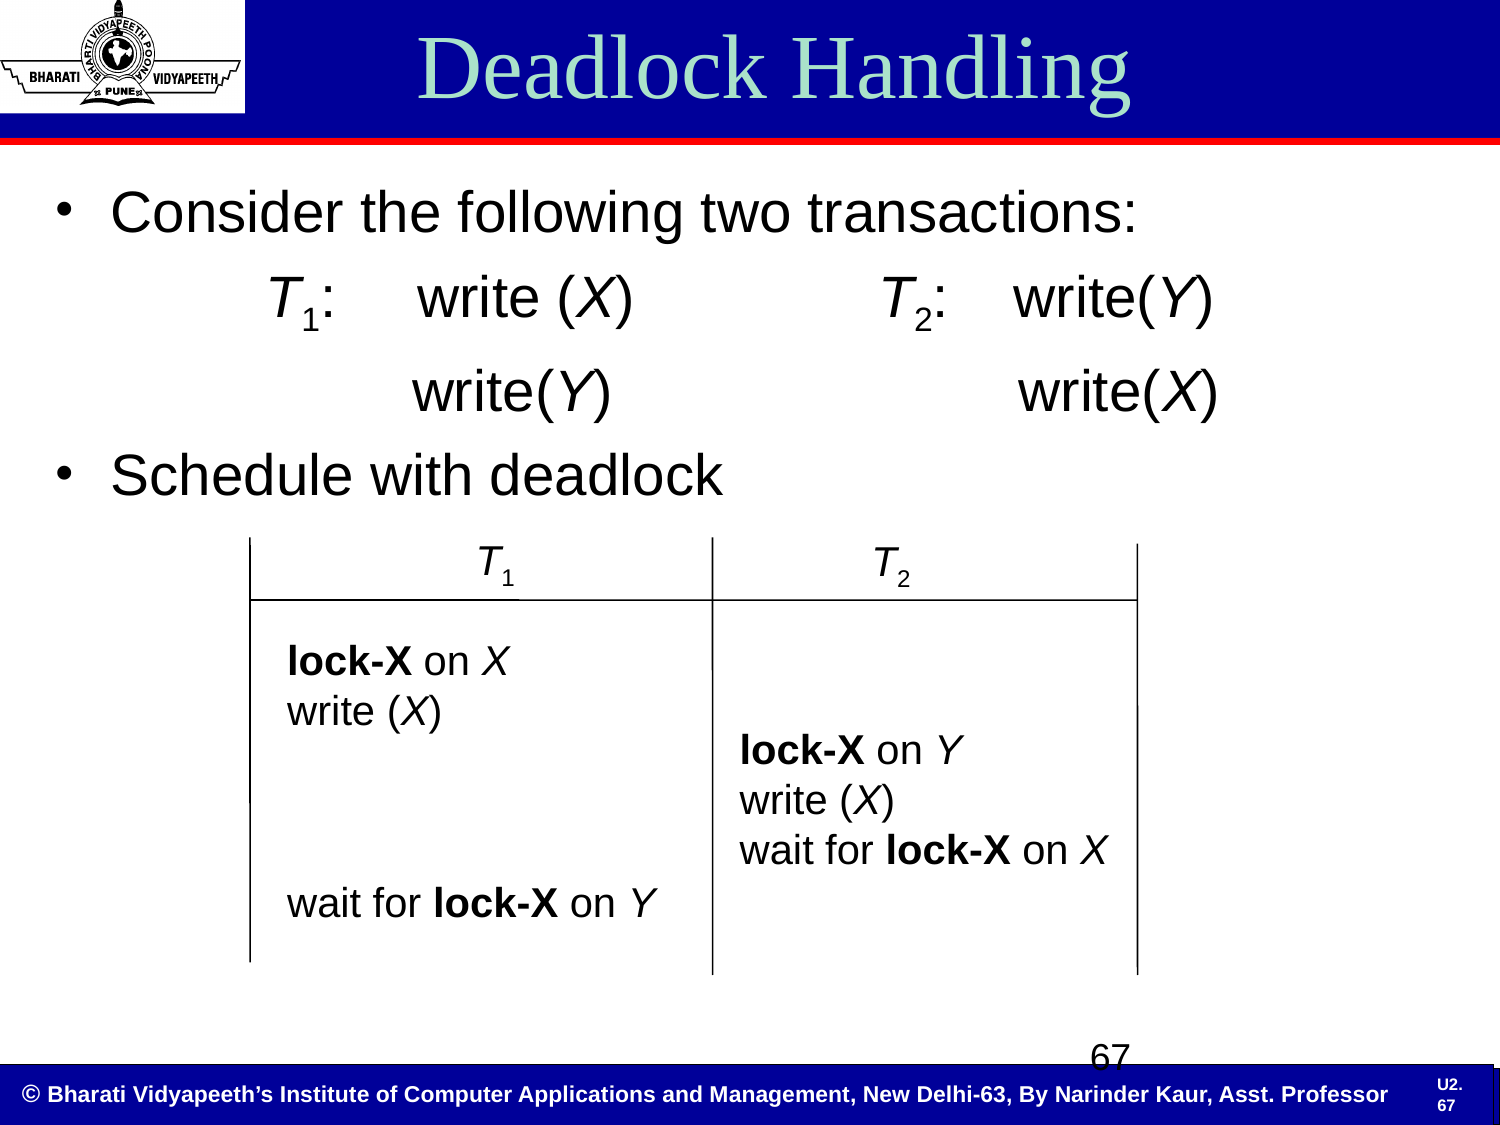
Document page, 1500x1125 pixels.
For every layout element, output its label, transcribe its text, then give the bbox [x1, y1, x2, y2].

list Consider the following two transactions: T1: write (X) T2: write(Y) write(Y) write(X) Schedule with deadlock [39, 166, 1469, 1024]
text_box wait for lock-X on Y [272, 868, 671, 933]
text_box T2 [856, 527, 926, 600]
text_box lock-X on Y write (X) wait for lock-X on X [724, 715, 1123, 880]
text_box T1 [460, 526, 530, 599]
picture [0, 0, 99, 106]
slide_number 67 [1074, 1025, 1388, 1100]
title Deadlock Handling [99, 0, 1450, 166]
text_box lock-X on X write (X) [272, 626, 525, 742]
